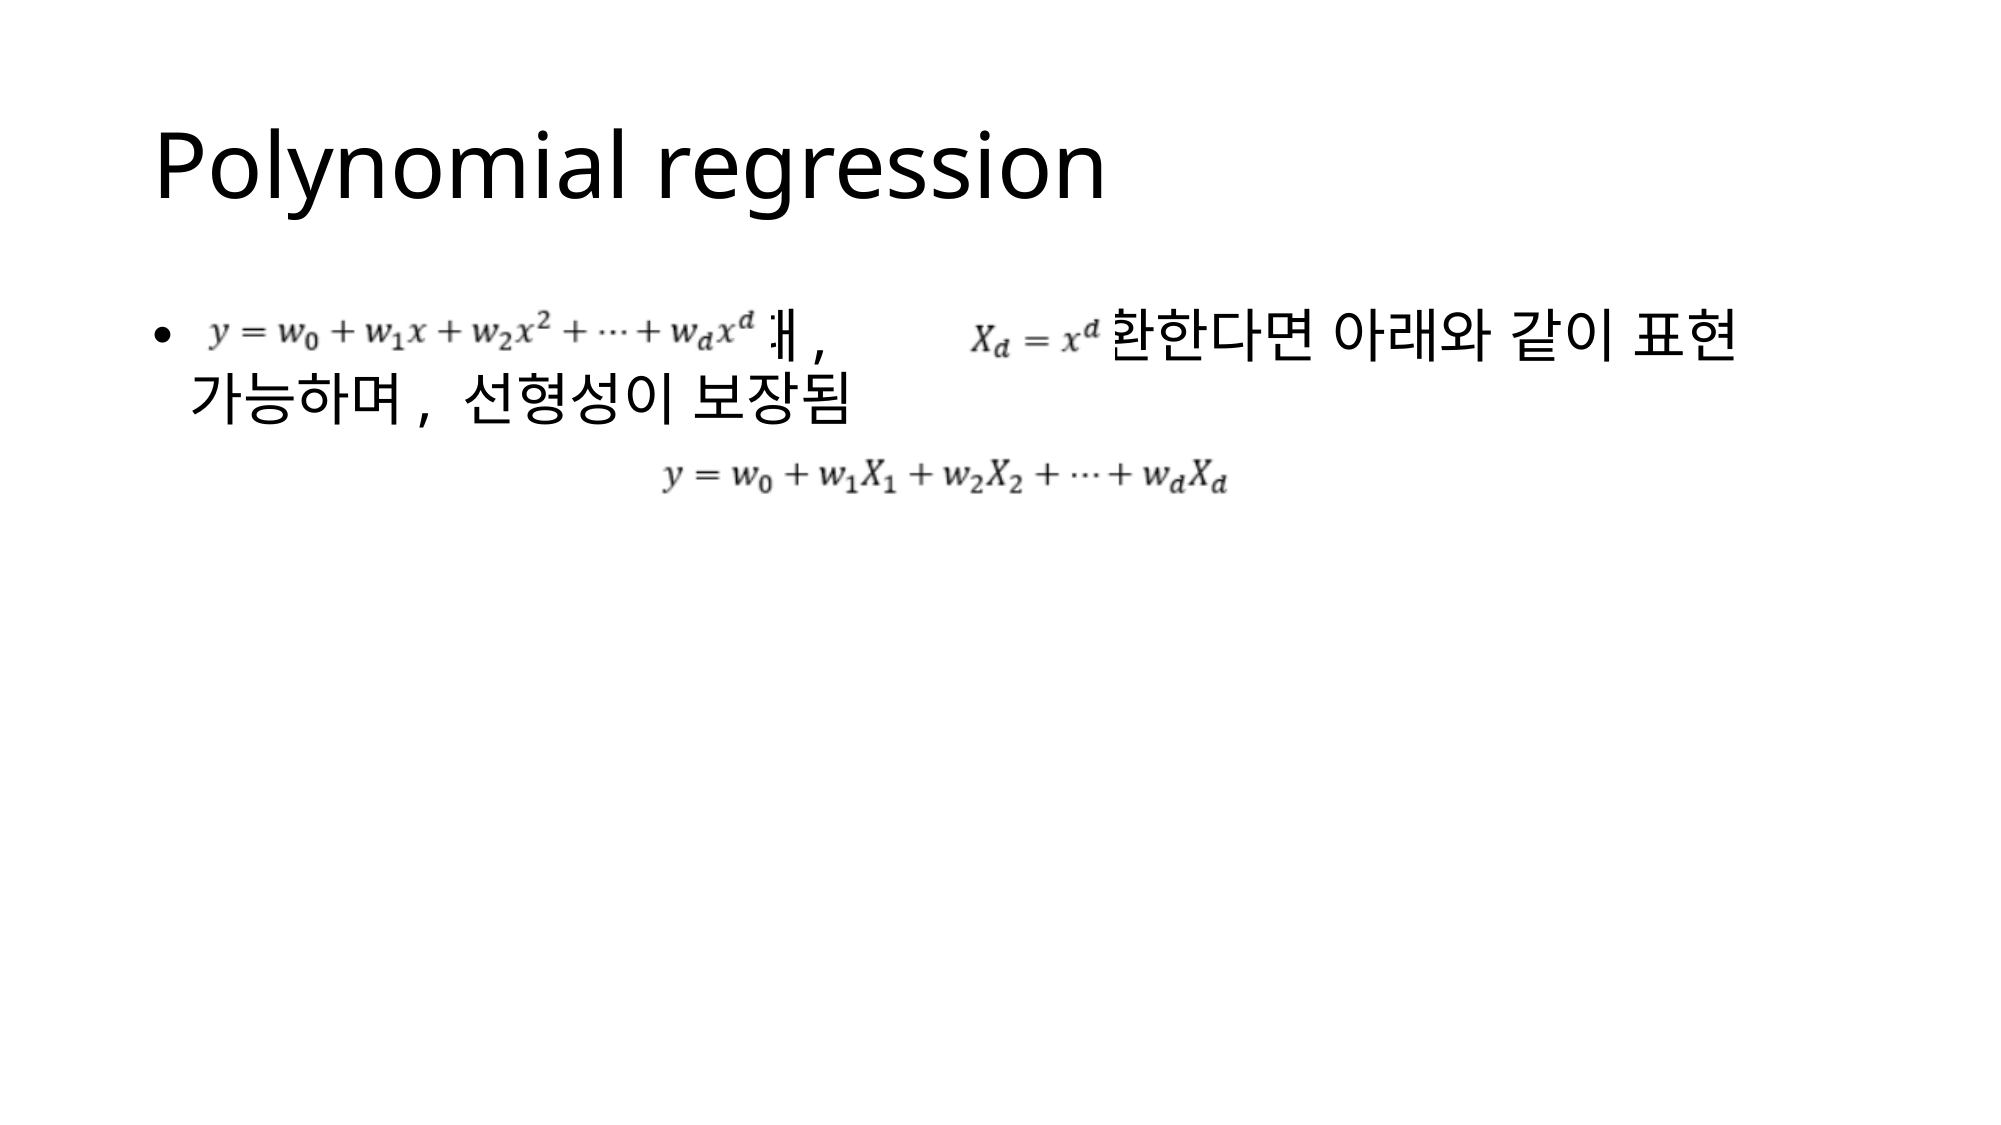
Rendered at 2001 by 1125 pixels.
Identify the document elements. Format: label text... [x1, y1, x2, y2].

title Polynomial regression [137, 59, 1863, 278]
picture [181, 299, 771, 373]
list 일 때, 로 치환한다면 아래와 같이 표현 가능하며, 선형성이 보장됨 [137, 299, 1863, 1014]
picture [940, 293, 1115, 373]
picture [636, 426, 1246, 516]
